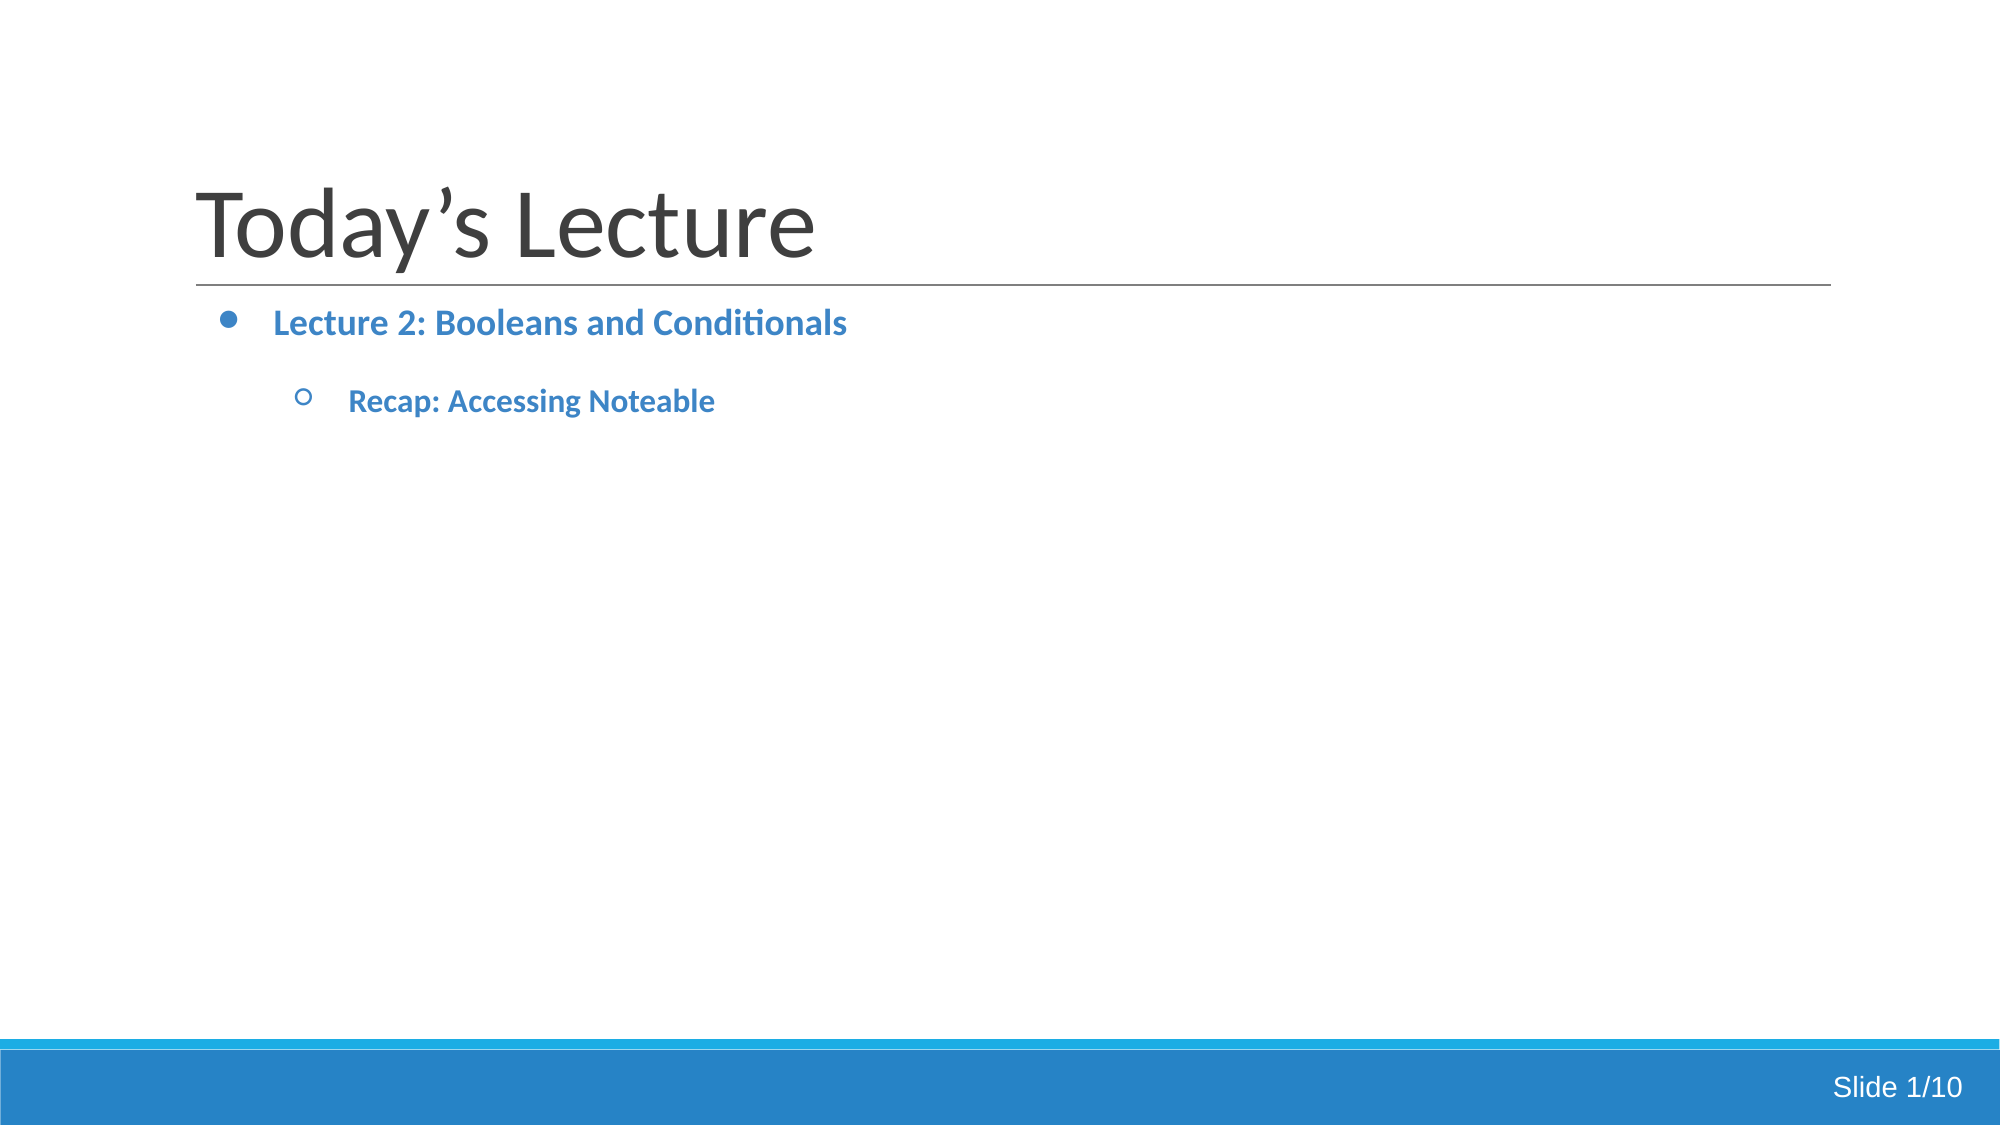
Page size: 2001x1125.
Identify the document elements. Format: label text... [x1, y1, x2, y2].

text_box Slide 1/10 [1817, 1053, 2000, 1125]
text_box Lecture 2: Booleans and Conditionals Recap: Accessing Noteable [198, 295, 1830, 856]
title Today’s Lecture [180, 47, 1830, 285]
